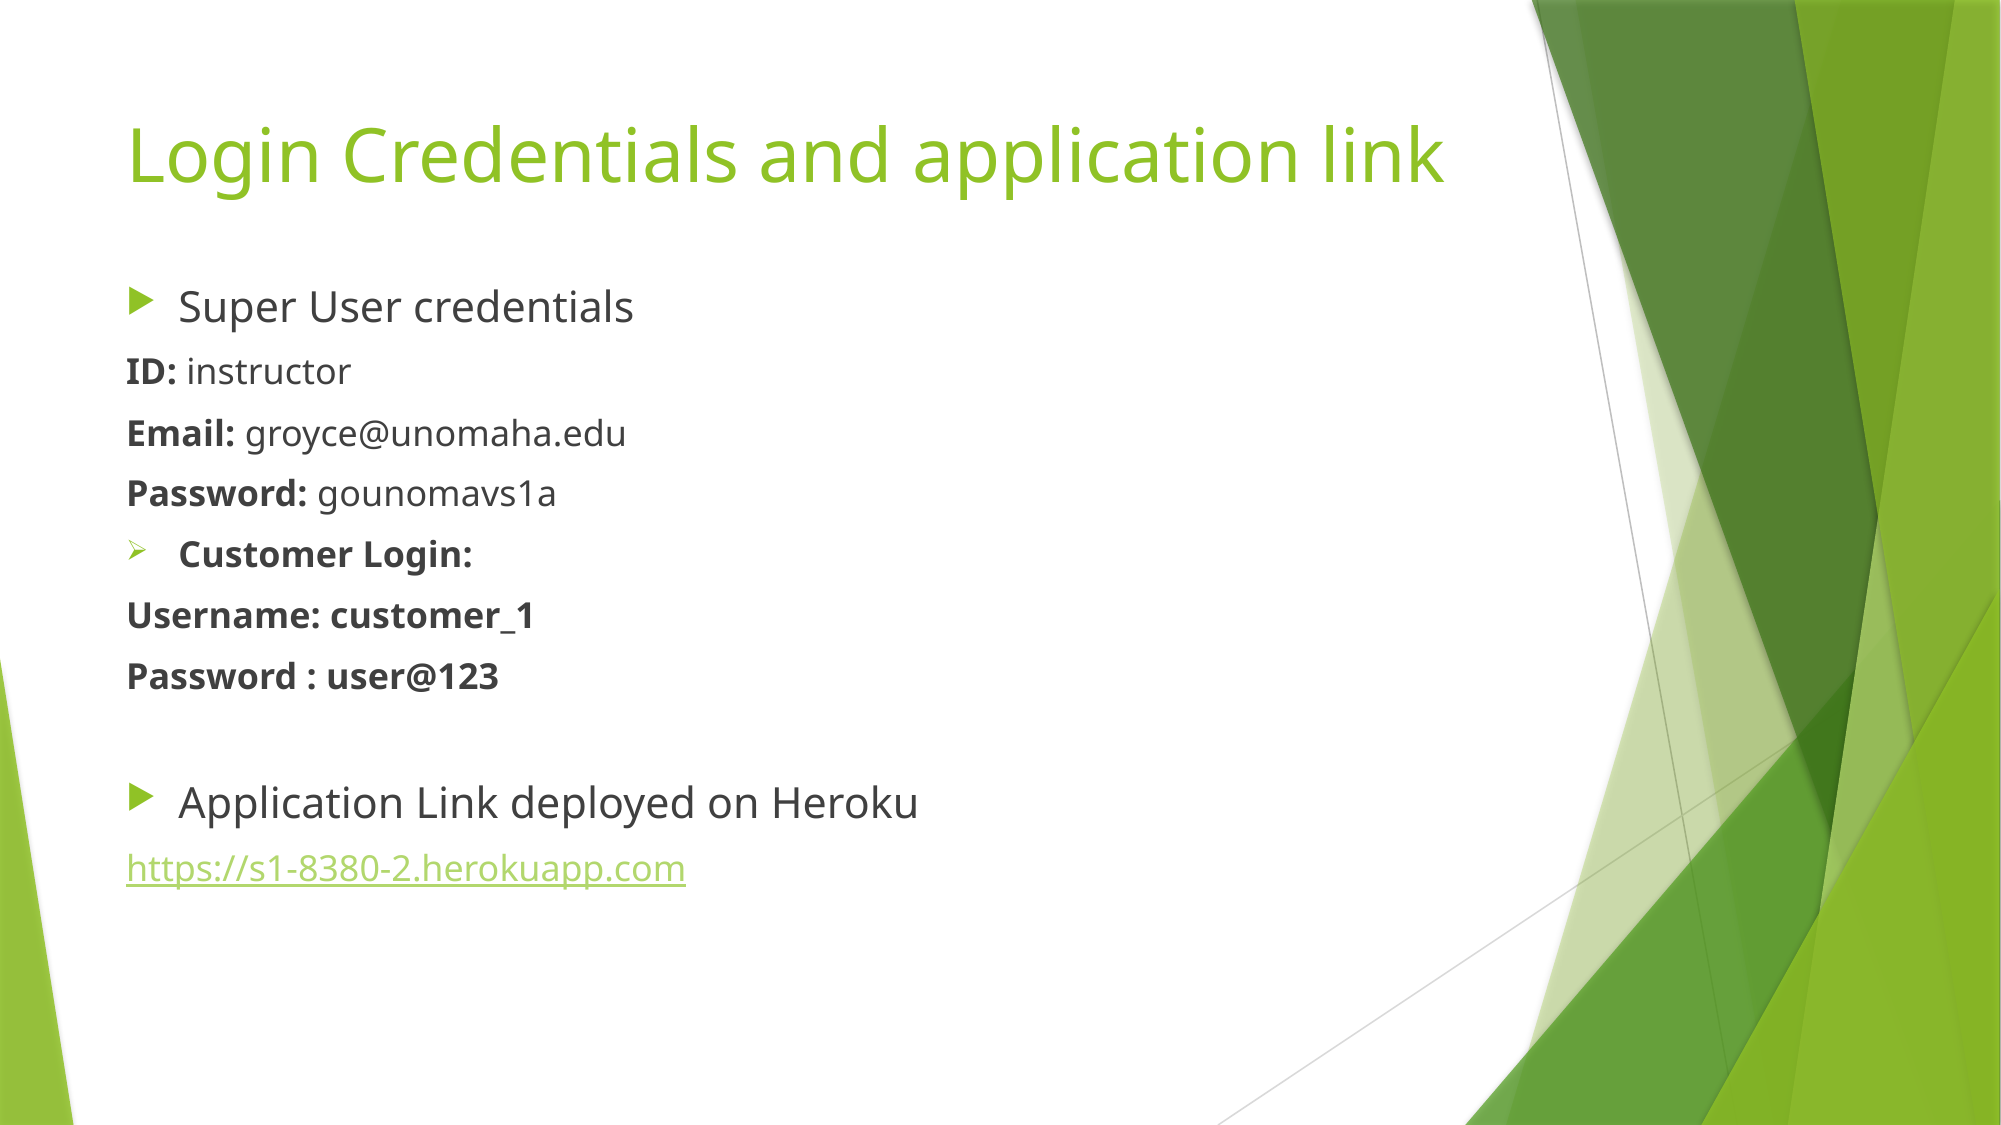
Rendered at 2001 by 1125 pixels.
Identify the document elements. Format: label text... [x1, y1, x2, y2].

title Login Credentials and application link [111, 99, 1522, 272]
list Super User credentials ID: instructor Email: groyce@unomaha.edu Password: gounomavs1a Customer Login: Username: customer_1 Password : user@123 Application Link deployed on Heroku https://s1-8380-2.herokuapp.com [111, 272, 1522, 909]
